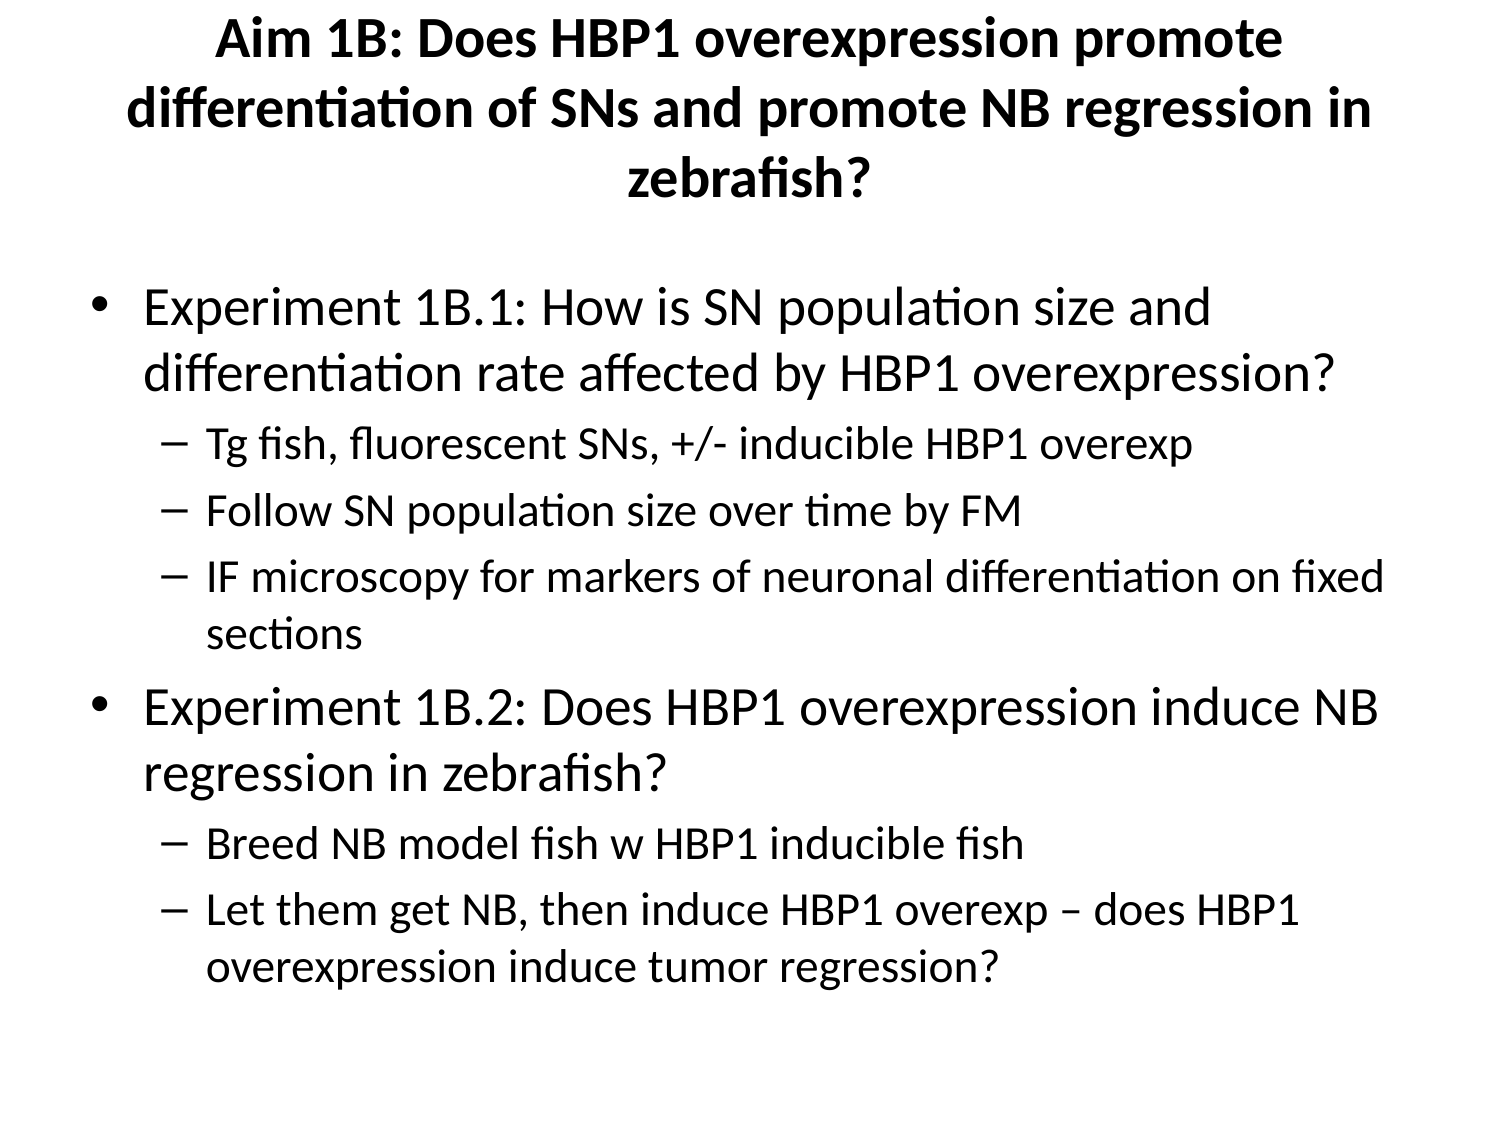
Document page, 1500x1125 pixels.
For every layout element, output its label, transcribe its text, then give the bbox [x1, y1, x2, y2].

title Aim 1B: Does HBP1 overexpression promote differentiation of SNs and promote NB regression in zebrafish? [75, 45, 1425, 233]
list Experiment 1B.1: How is SN population size and differentiation rate affected by HBP1 overexpression? Tg fish, fluorescent SNs, +/- inducible HBP1 overexp Follow SN population size over time by FM IF microscopy for markers of neuronal differentiation on fixed sections Experiment 1B.2: Does HBP1 overexpression induce NB regression in zebrafish? Breed NB model fish w HBP1 inducible fish Let them get NB, then induce HBP1 overexp – does HBP1 overexpression induce tumor regression? [75, 262, 1425, 1005]
